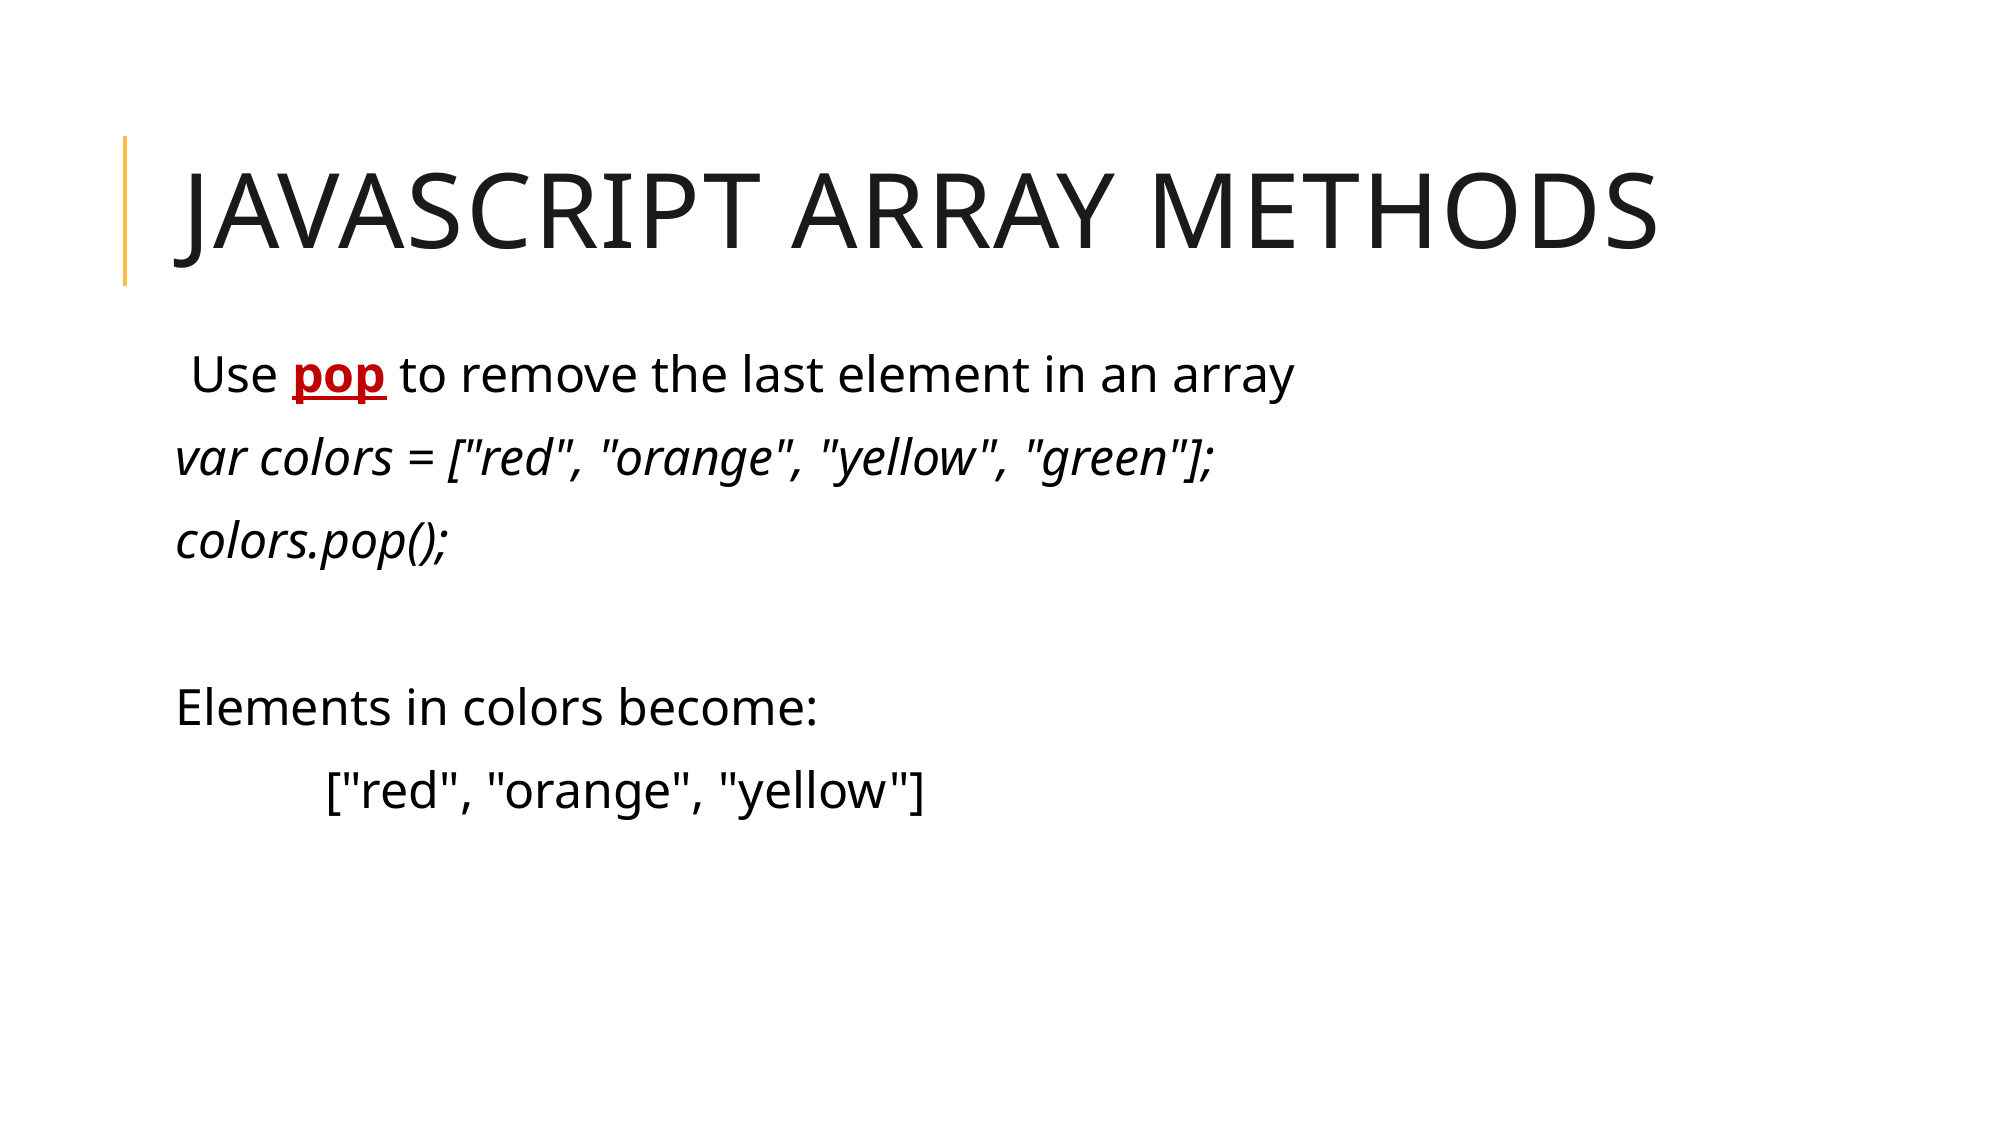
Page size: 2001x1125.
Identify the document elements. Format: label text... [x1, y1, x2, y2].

title JavaScript Array Methods [168, 96, 1763, 342]
list Use pop to remove the last element in an array var colors = ["red", "orange", "yellow", "green"]; colors.pop(); Elements in colors become: ["red", "orange", "yellow"] [168, 341, 1518, 811]
